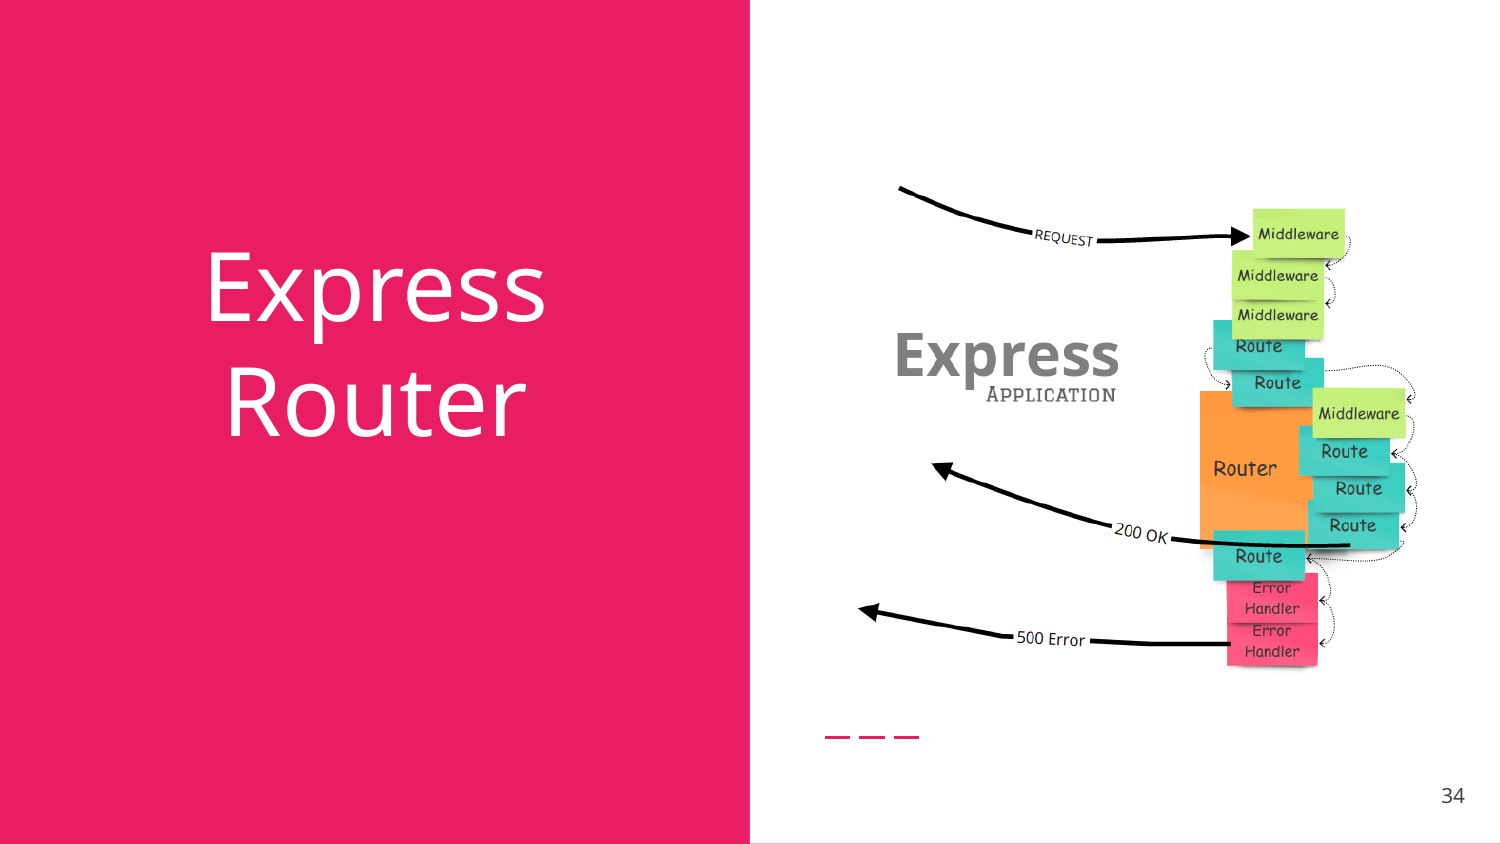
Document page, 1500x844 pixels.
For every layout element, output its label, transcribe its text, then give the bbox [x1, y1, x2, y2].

title Express Router [43, 176, 708, 471]
slide_number 34 [1389, 764, 1480, 830]
picture [815, 155, 1428, 688]
